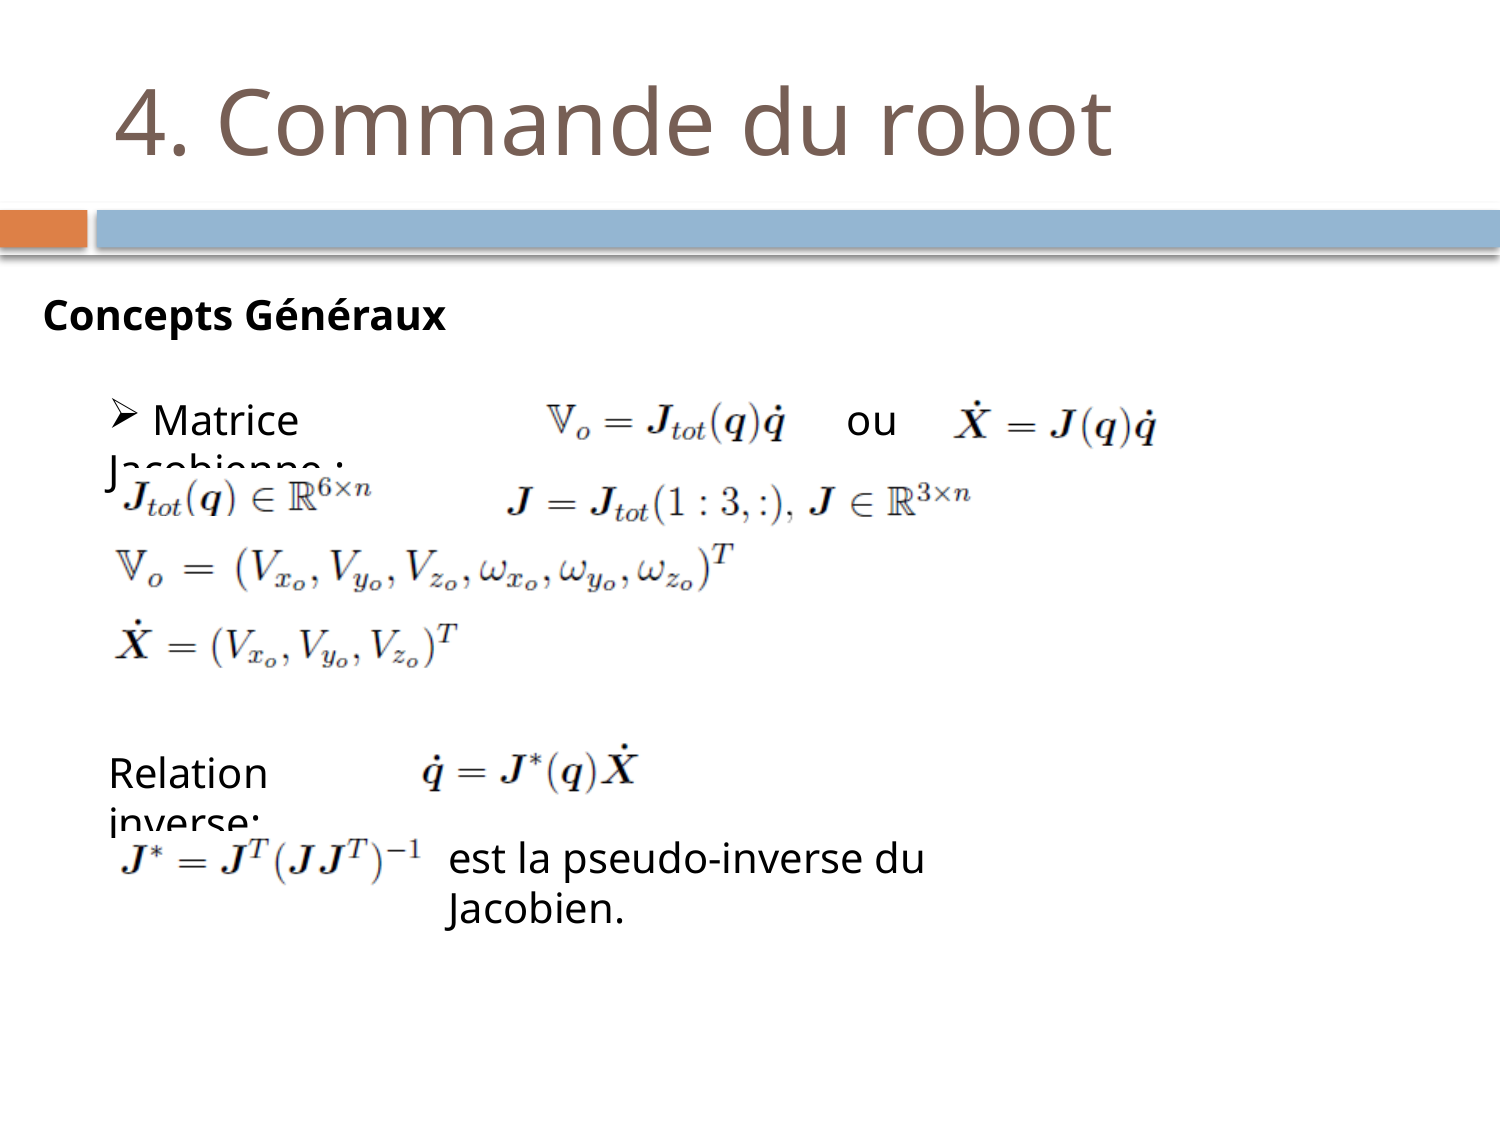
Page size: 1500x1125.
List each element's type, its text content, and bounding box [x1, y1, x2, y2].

picture [105, 480, 973, 598]
text_box Matrice Jacobienne : [93, 386, 528, 502]
text_box Concepts Généraux [27, 281, 462, 346]
picture [116, 831, 424, 887]
text_box est la pseudo-inverse du Jacobien. [433, 824, 1114, 940]
text_box Relation inverse: [93, 739, 422, 855]
picture [412, 739, 645, 809]
picture [935, 380, 1173, 458]
picture [105, 609, 469, 669]
text_box ou [832, 386, 914, 452]
picture [538, 386, 805, 459]
title 4. Commande du robot [99, 37, 1438, 200]
picture [116, 468, 376, 516]
